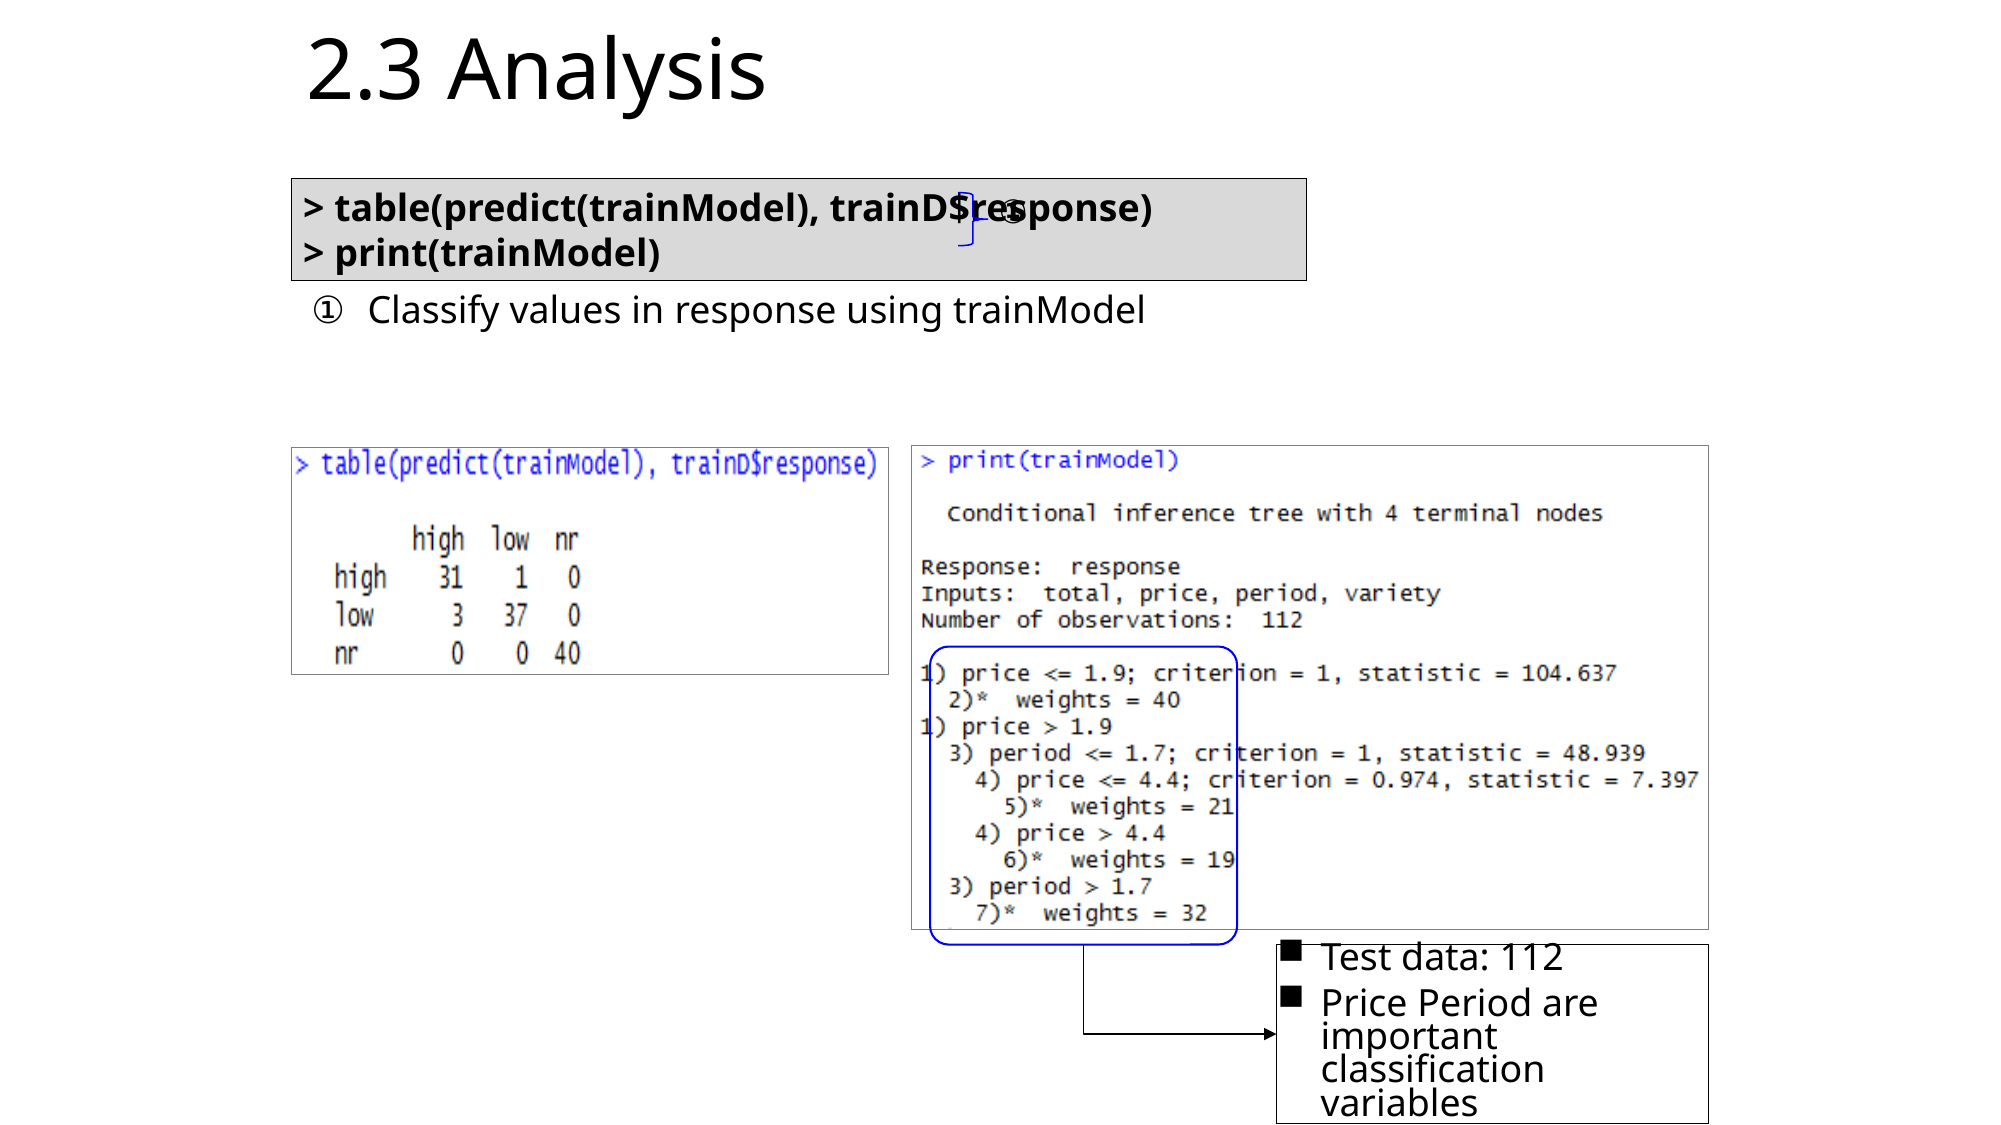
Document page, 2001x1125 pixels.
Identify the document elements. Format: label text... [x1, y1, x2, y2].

title 2.3 Analysis [291, 19, 1709, 126]
text_box Classify values in response using trainModel [311, 297, 1277, 332]
picture [291, 447, 889, 675]
picture [911, 445, 1709, 930]
text_box [1217, 930, 1237, 945]
text_box [958, 192, 988, 246]
text_box [930, 930, 1143, 945]
text_box > table(predict(trainModel), trainD$response) > print(trainModel) [291, 178, 1307, 281]
text_box ① [999, 190, 1028, 231]
text_box Test data: 112 Price Period are important classification variables [1276, 944, 1709, 1124]
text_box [1143, 884, 1217, 1078]
